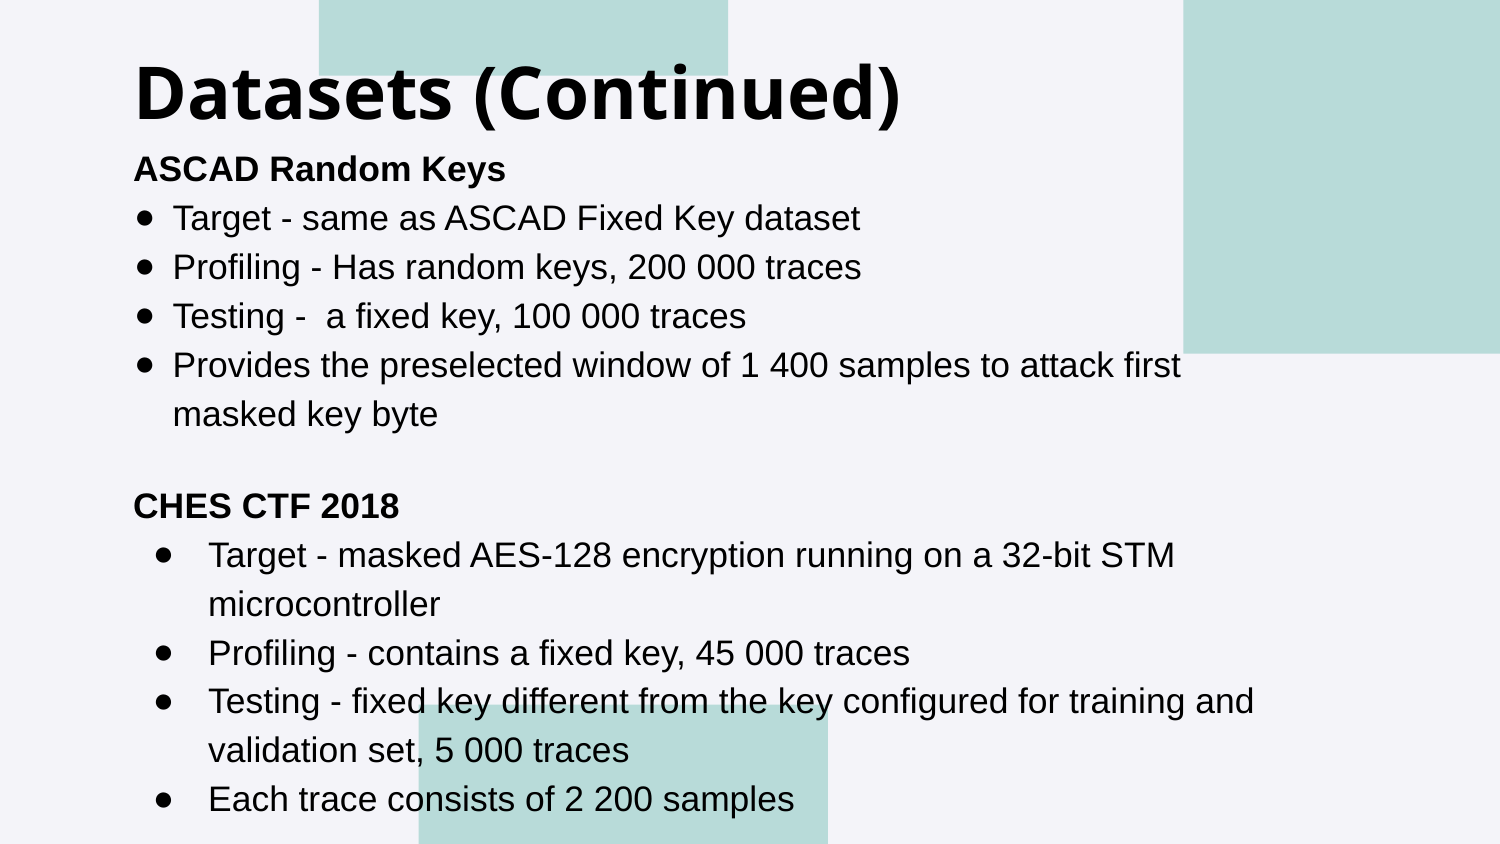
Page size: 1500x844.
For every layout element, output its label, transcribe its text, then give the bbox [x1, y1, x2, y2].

text_box [1183, 0, 1500, 354]
title Datasets (Continued) [118, 31, 1183, 125]
subtitle ASCAD Random Keys Target - same as ASCAD Fixed Key dataset Profiling - Has random keys, 200 000 traces Testing - a fixed key, 100 000 traces Provides the preselected window of 1 400 samples to attack first masked key byte CHES CTF 2018 Target - masked AES-128 encryption running on a 32-bit STM microcontroller Profiling - contains a fixed key, 45 000 traces Testing - fixed key different from the key configured for training and validation set, 5 000 traces Each trace consists of 2 200 samples [118, 125, 1284, 829]
